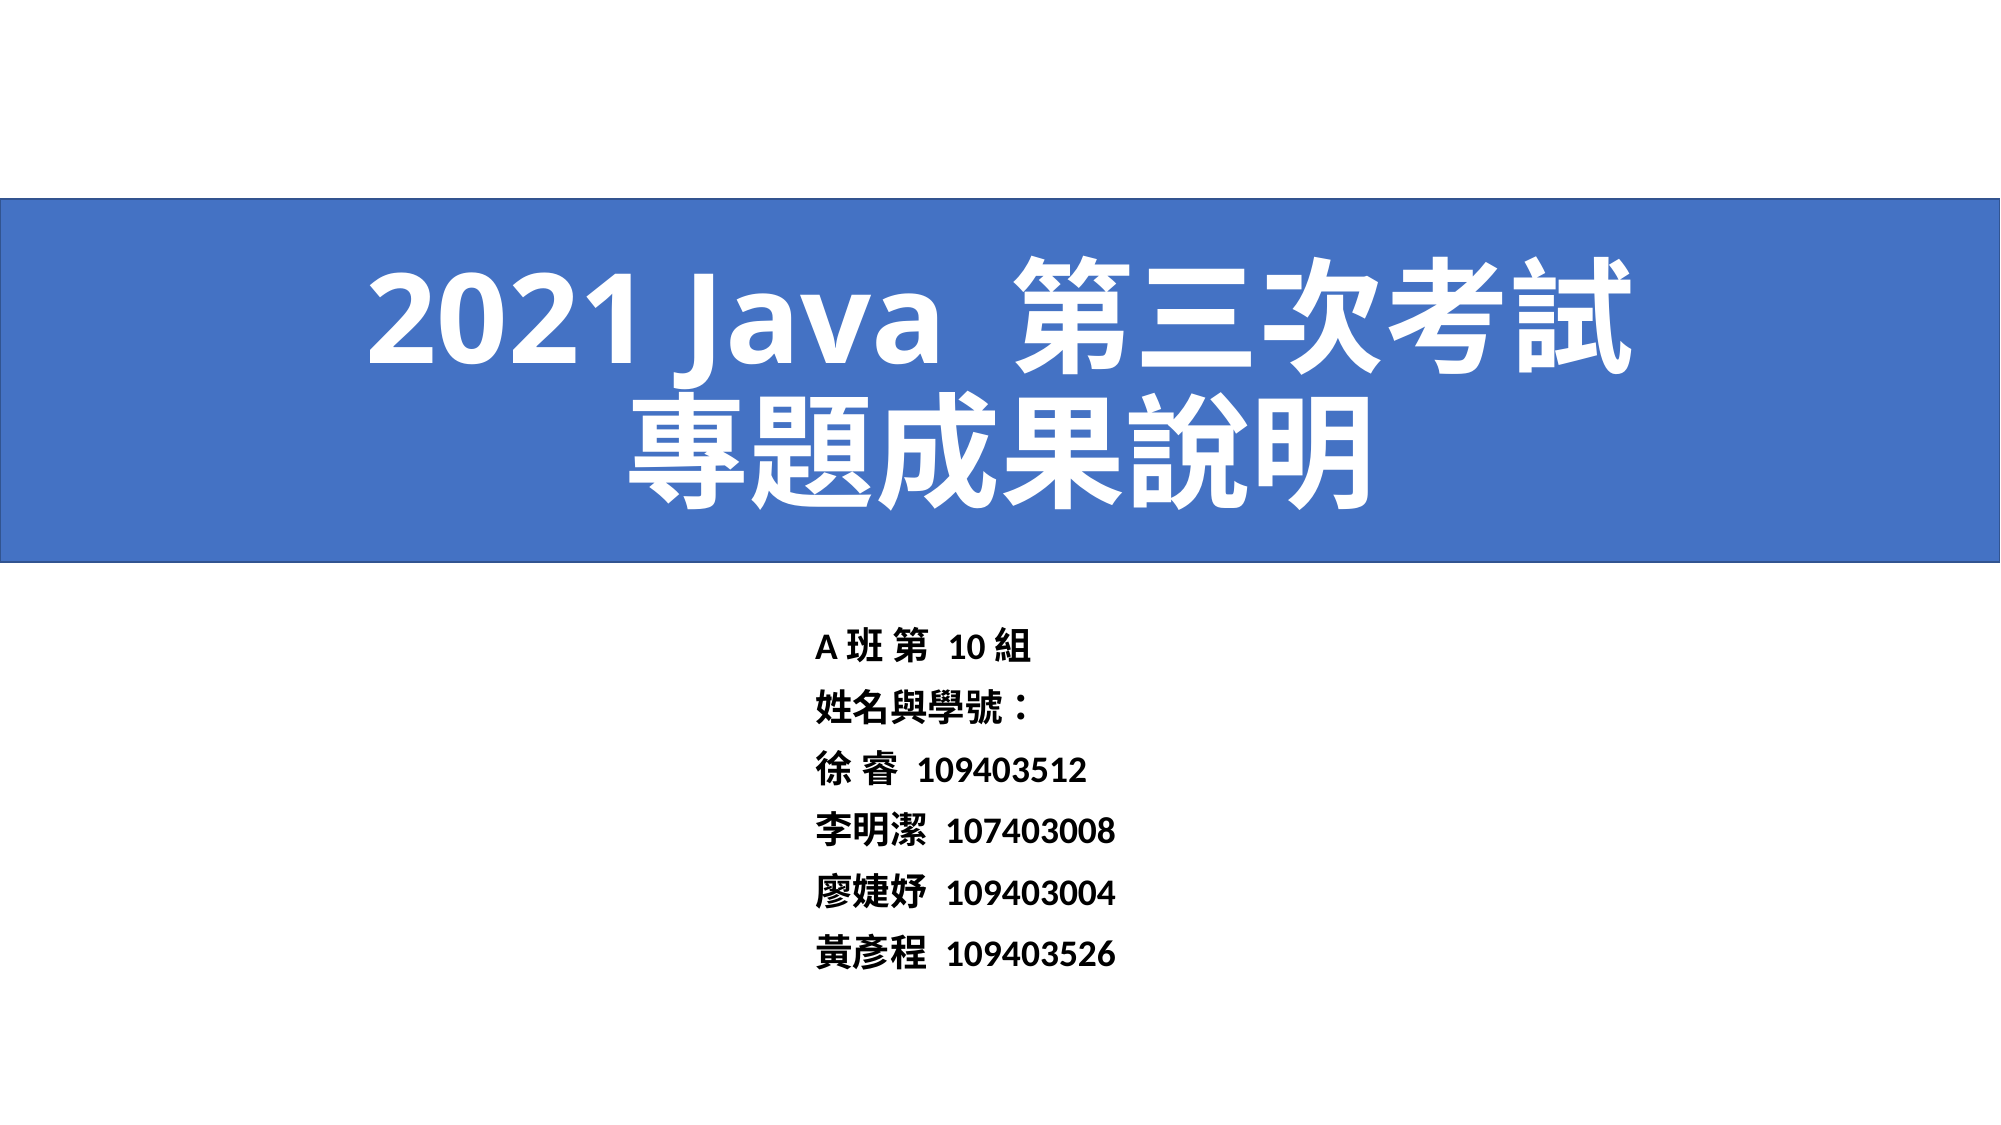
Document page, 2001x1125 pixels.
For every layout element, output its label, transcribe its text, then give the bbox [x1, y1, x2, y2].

text_box [0, 198, 2000, 563]
title 2021 Java 第三次考試 專題成果說明 [249, 141, 1750, 534]
subtitle A班 第 10組 姓名與學號： 徐 睿 109403512 李明潔 107403008 廖婕妤 109403004 黃彥程 109403526 [800, 619, 1263, 1021]
